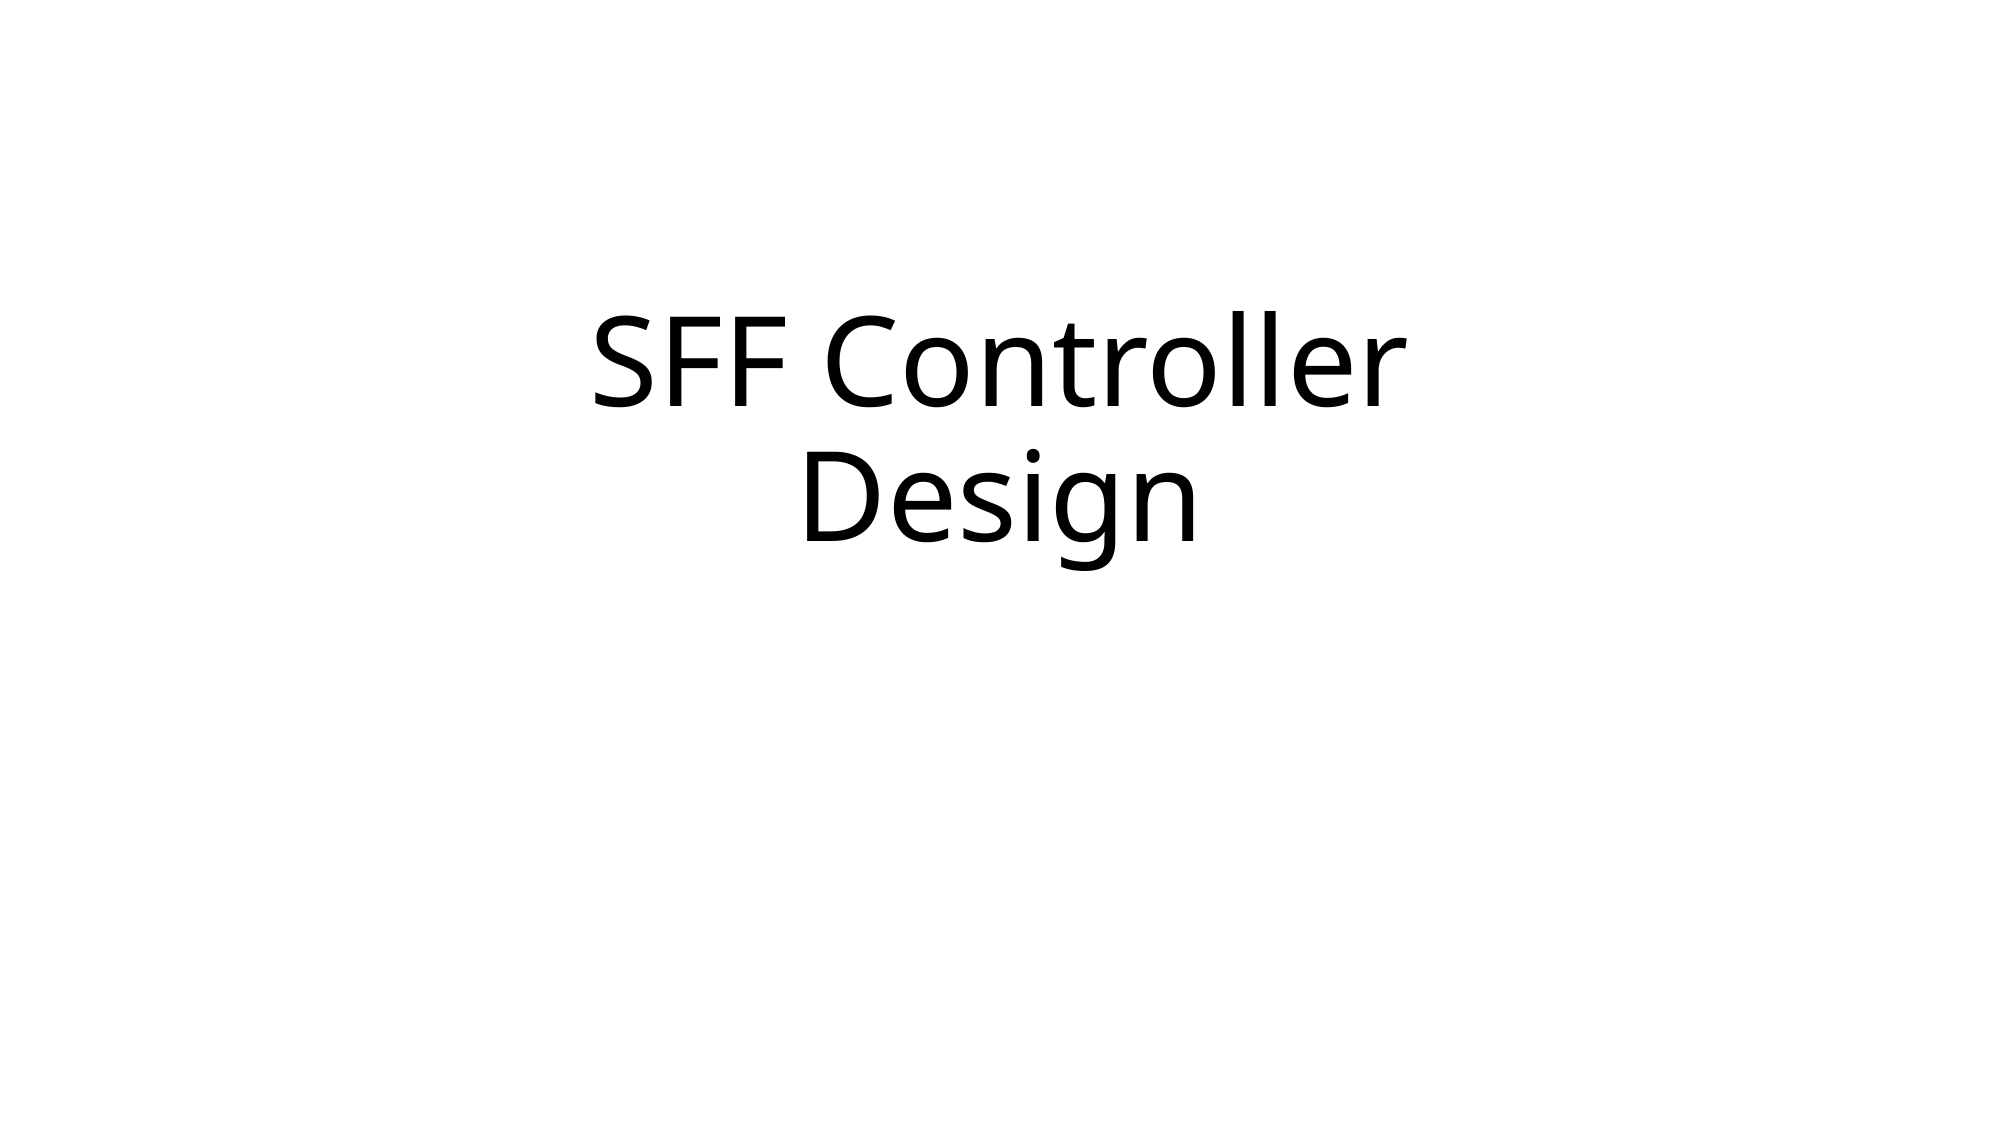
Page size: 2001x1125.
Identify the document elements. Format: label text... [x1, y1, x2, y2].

title SFF Controller Design [249, 184, 1750, 576]
